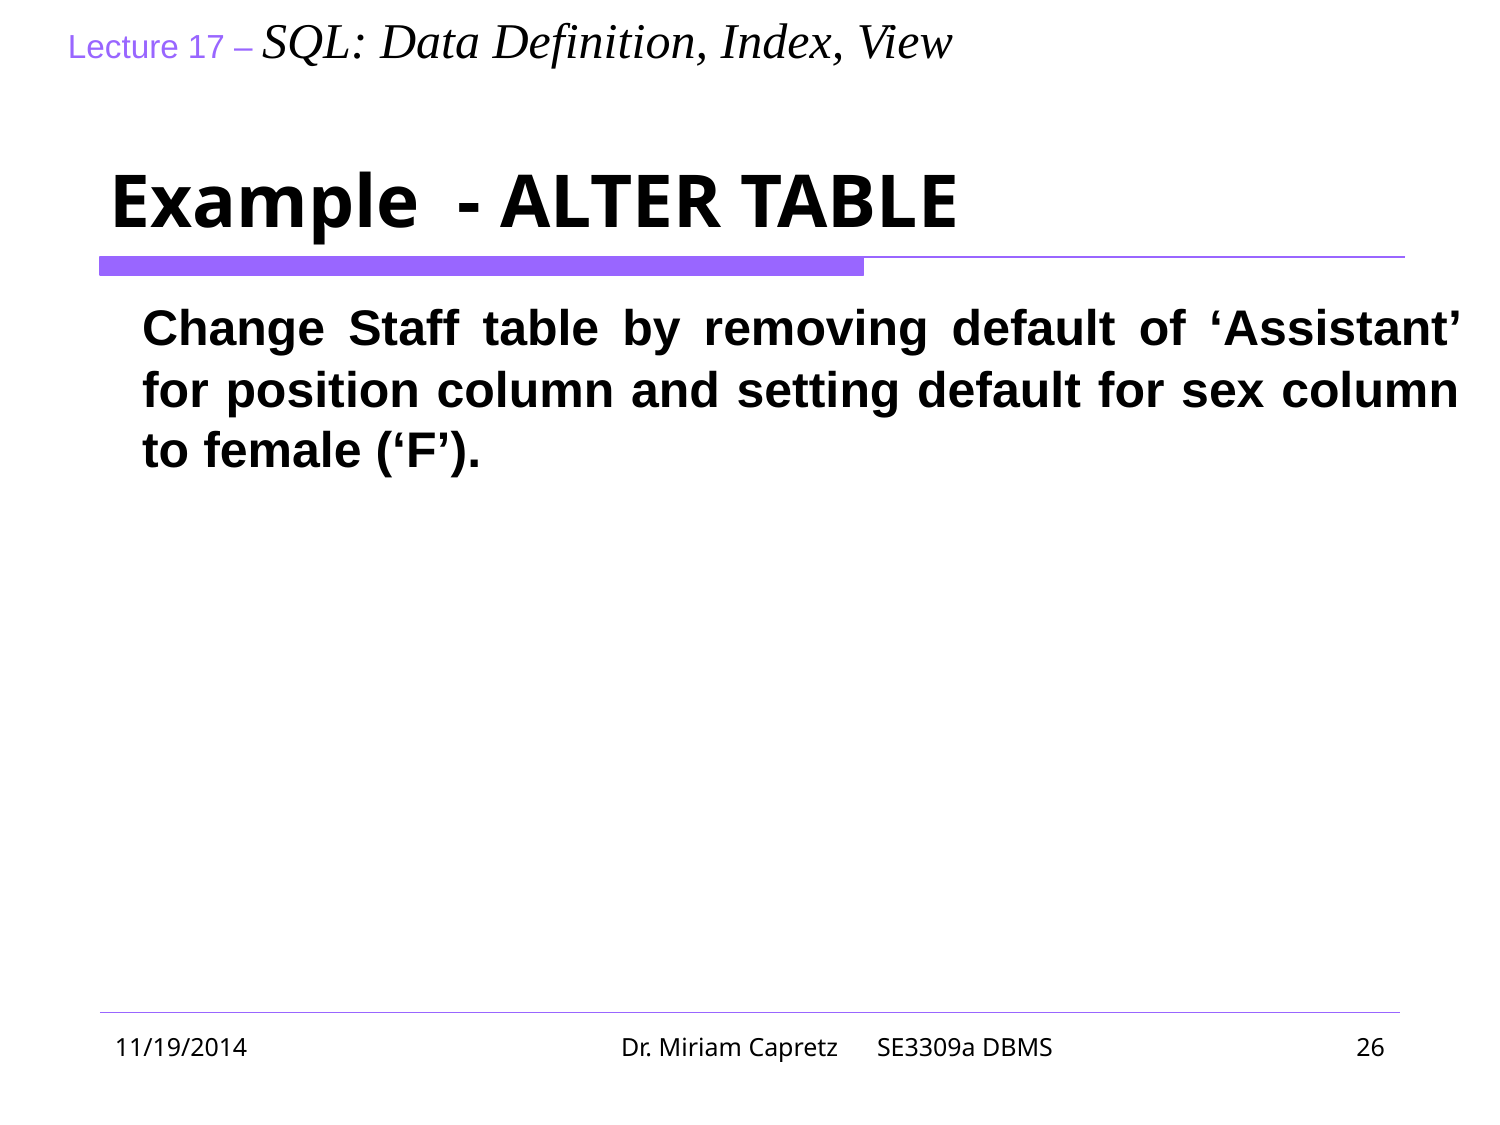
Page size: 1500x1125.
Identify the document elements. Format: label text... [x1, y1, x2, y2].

text_box 11/19/2014 [99, 1024, 425, 1103]
text_box ‹#› [1074, 1024, 1400, 1103]
list Change Staff table by removing default of ‘Assistant’ for position column and setting default for sex column to female (‘F’). [50, 275, 1475, 950]
title Example - ALTER TABLE [94, 50, 1407, 250]
text_box Dr. Miriam Capretz SE3309a DBMS [512, 1024, 1074, 1103]
